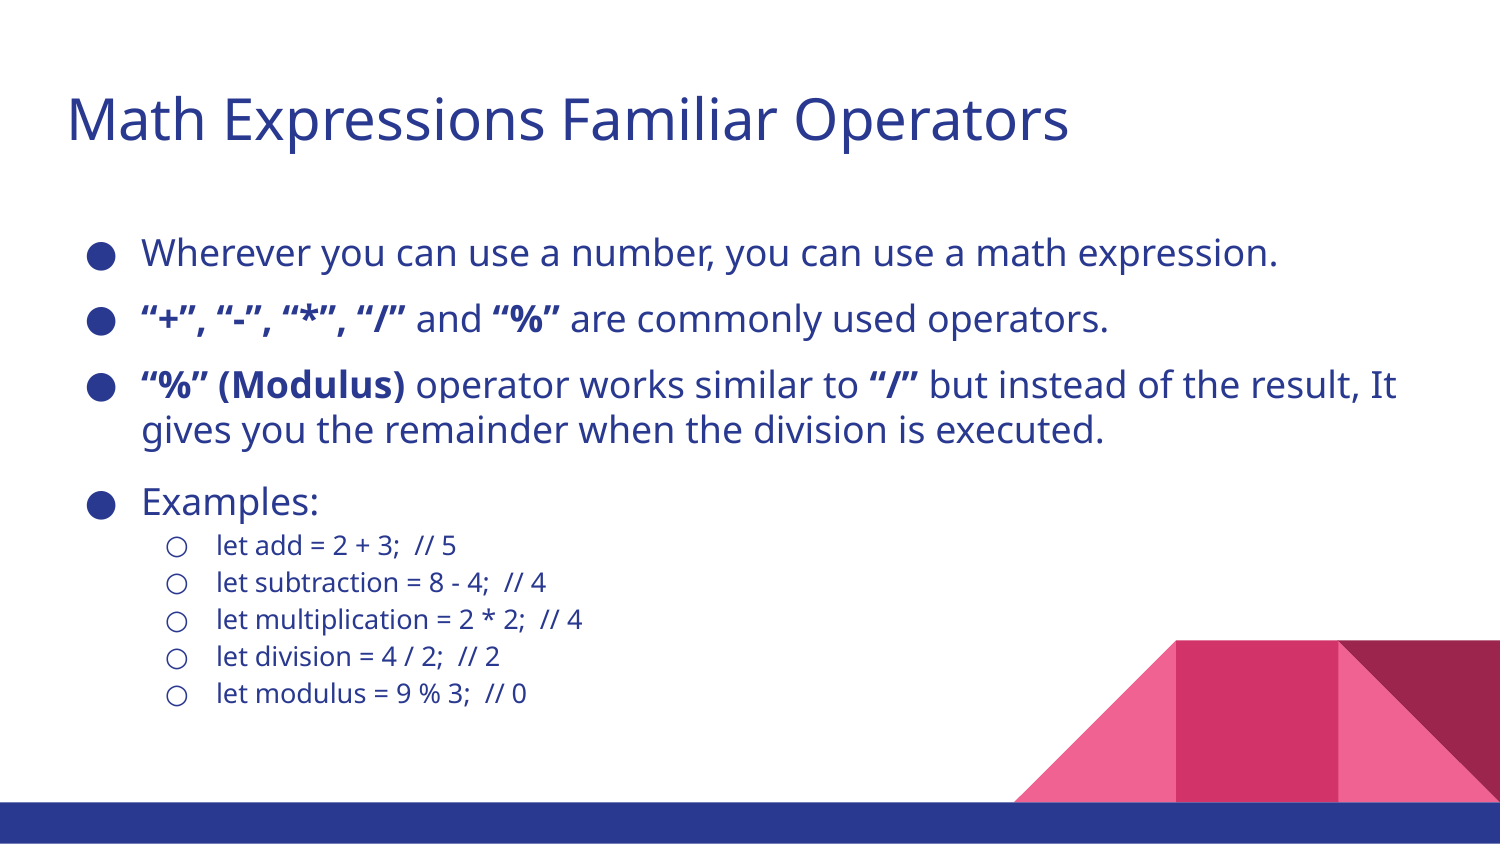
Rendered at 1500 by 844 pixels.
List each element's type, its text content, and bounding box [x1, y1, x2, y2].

title Math Expressions Familiar Operators [51, 67, 1449, 167]
list Wherever you can use a number, you can use a math expression. “+”, “-”, “*”, “/” and “%” are commonly used operators. “%” (Modulus) operator works similar to “/” but instead of the result, It gives you the remainder when the division is executed. Examples: let add = 2 + 3; // 5 let subtraction = 8 - 4; // 4 let multiplication = 2 * 2; // 4 let division = 4 / 2; // 2 let modulus = 9 % 3; // 0 [51, 201, 1449, 807]
